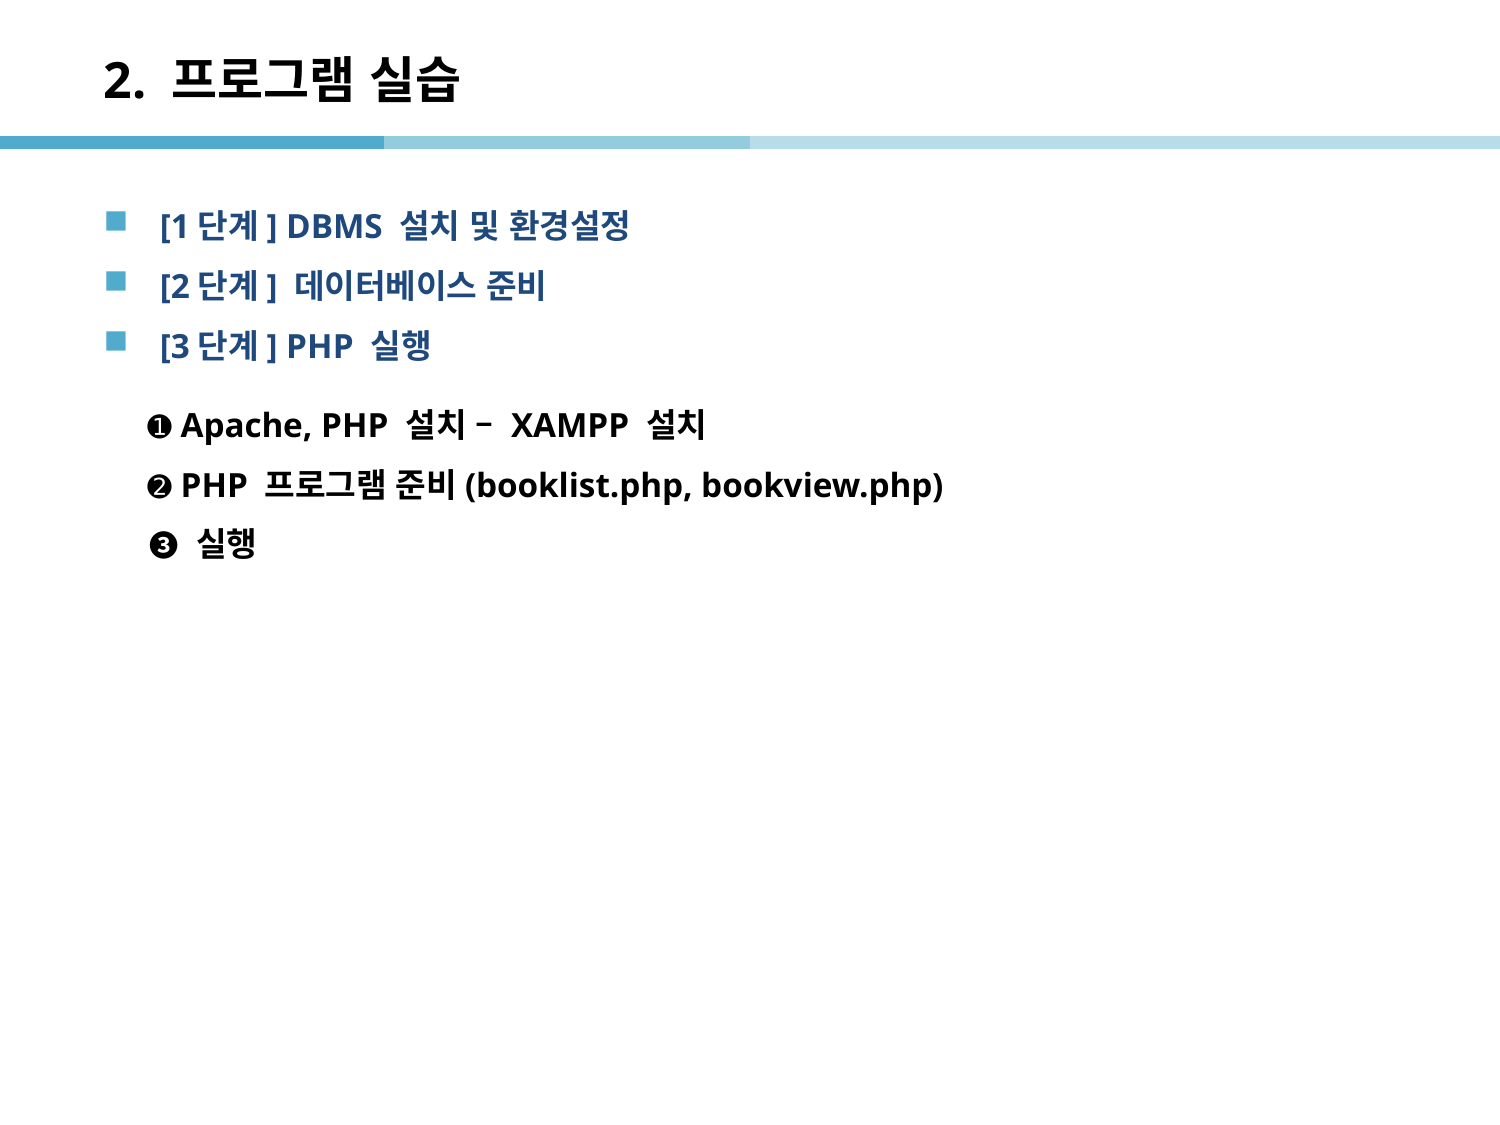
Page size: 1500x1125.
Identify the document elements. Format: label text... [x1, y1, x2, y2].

list [1단계] DBMS 설치 및 환경설정 [2단계] 데이터베이스 준비 [3단계] PHP 실행 ➊ Apache, PHP 설치 – XAMPP 설치 ➋ PHP 프로그램 준비(booklist.php, bookview.php) ➌ 실행 [88, 177, 1412, 1077]
title 2. 프로그램 실습 [88, 32, 1330, 124]
